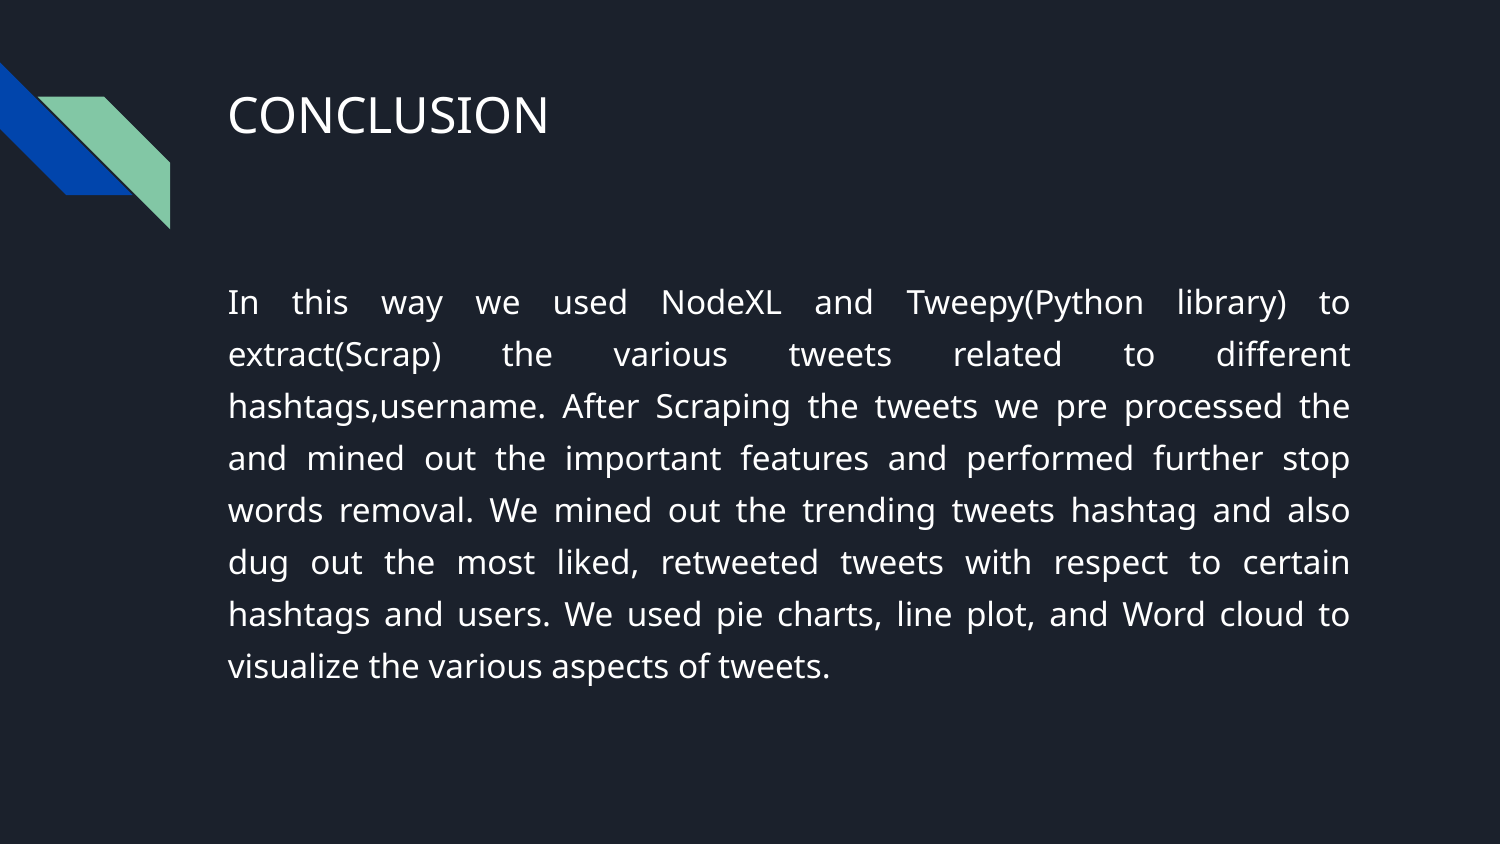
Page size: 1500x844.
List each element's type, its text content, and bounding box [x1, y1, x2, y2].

list In this way we used NodeXL and Tweepy(Python library) to extract(Scrap) the various tweets related to different hashtags,username. After Scraping the tweets we pre processed the and mined out the important features and performed further stop words removal. We mined out the trending tweets hashtag and also dug out the most liked, retweeted tweets with respect to certain hashtags and users. We used pie charts, line plot, and Word cloud to visualize the various aspects of tweets. [212, 257, 1368, 735]
title CONCLUSION [212, 64, 1368, 215]
